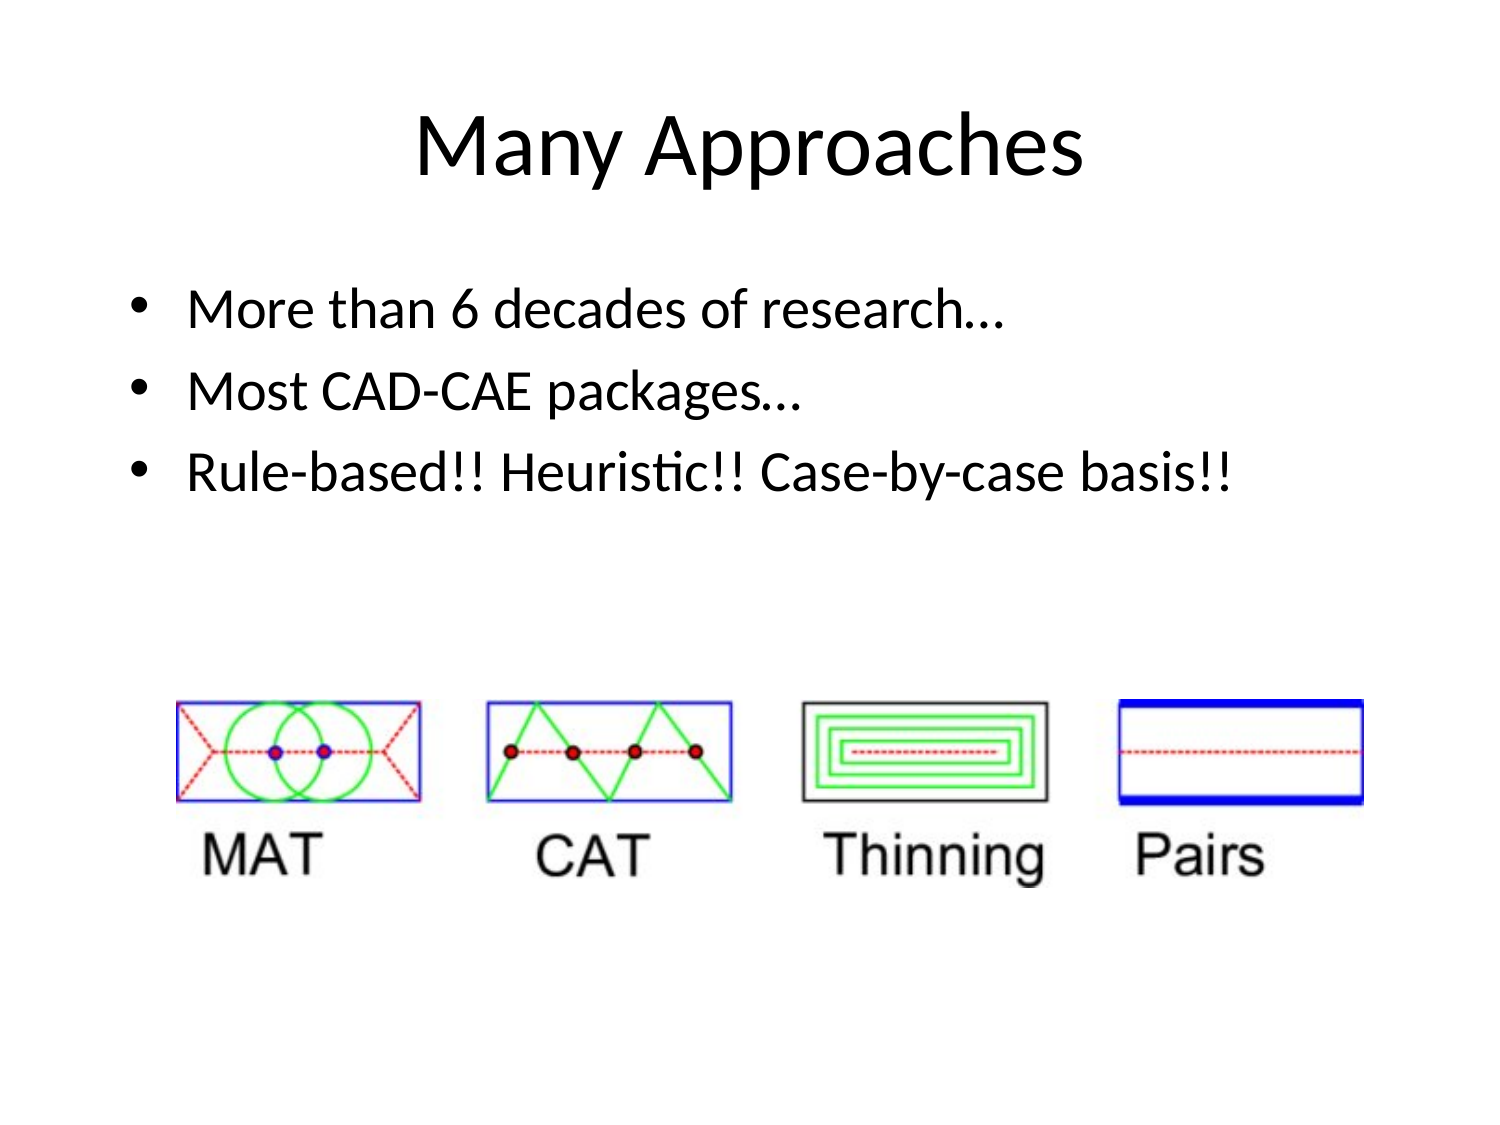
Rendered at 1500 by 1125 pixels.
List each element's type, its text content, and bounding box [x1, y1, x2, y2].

picture [175, 699, 1365, 888]
title Many Approaches [75, 45, 1425, 233]
list More than 6 decades of research… Most CAD-CAE packages… Rule-based!! Heuristic!! Case-by-case basis!! [115, 262, 1425, 1005]
